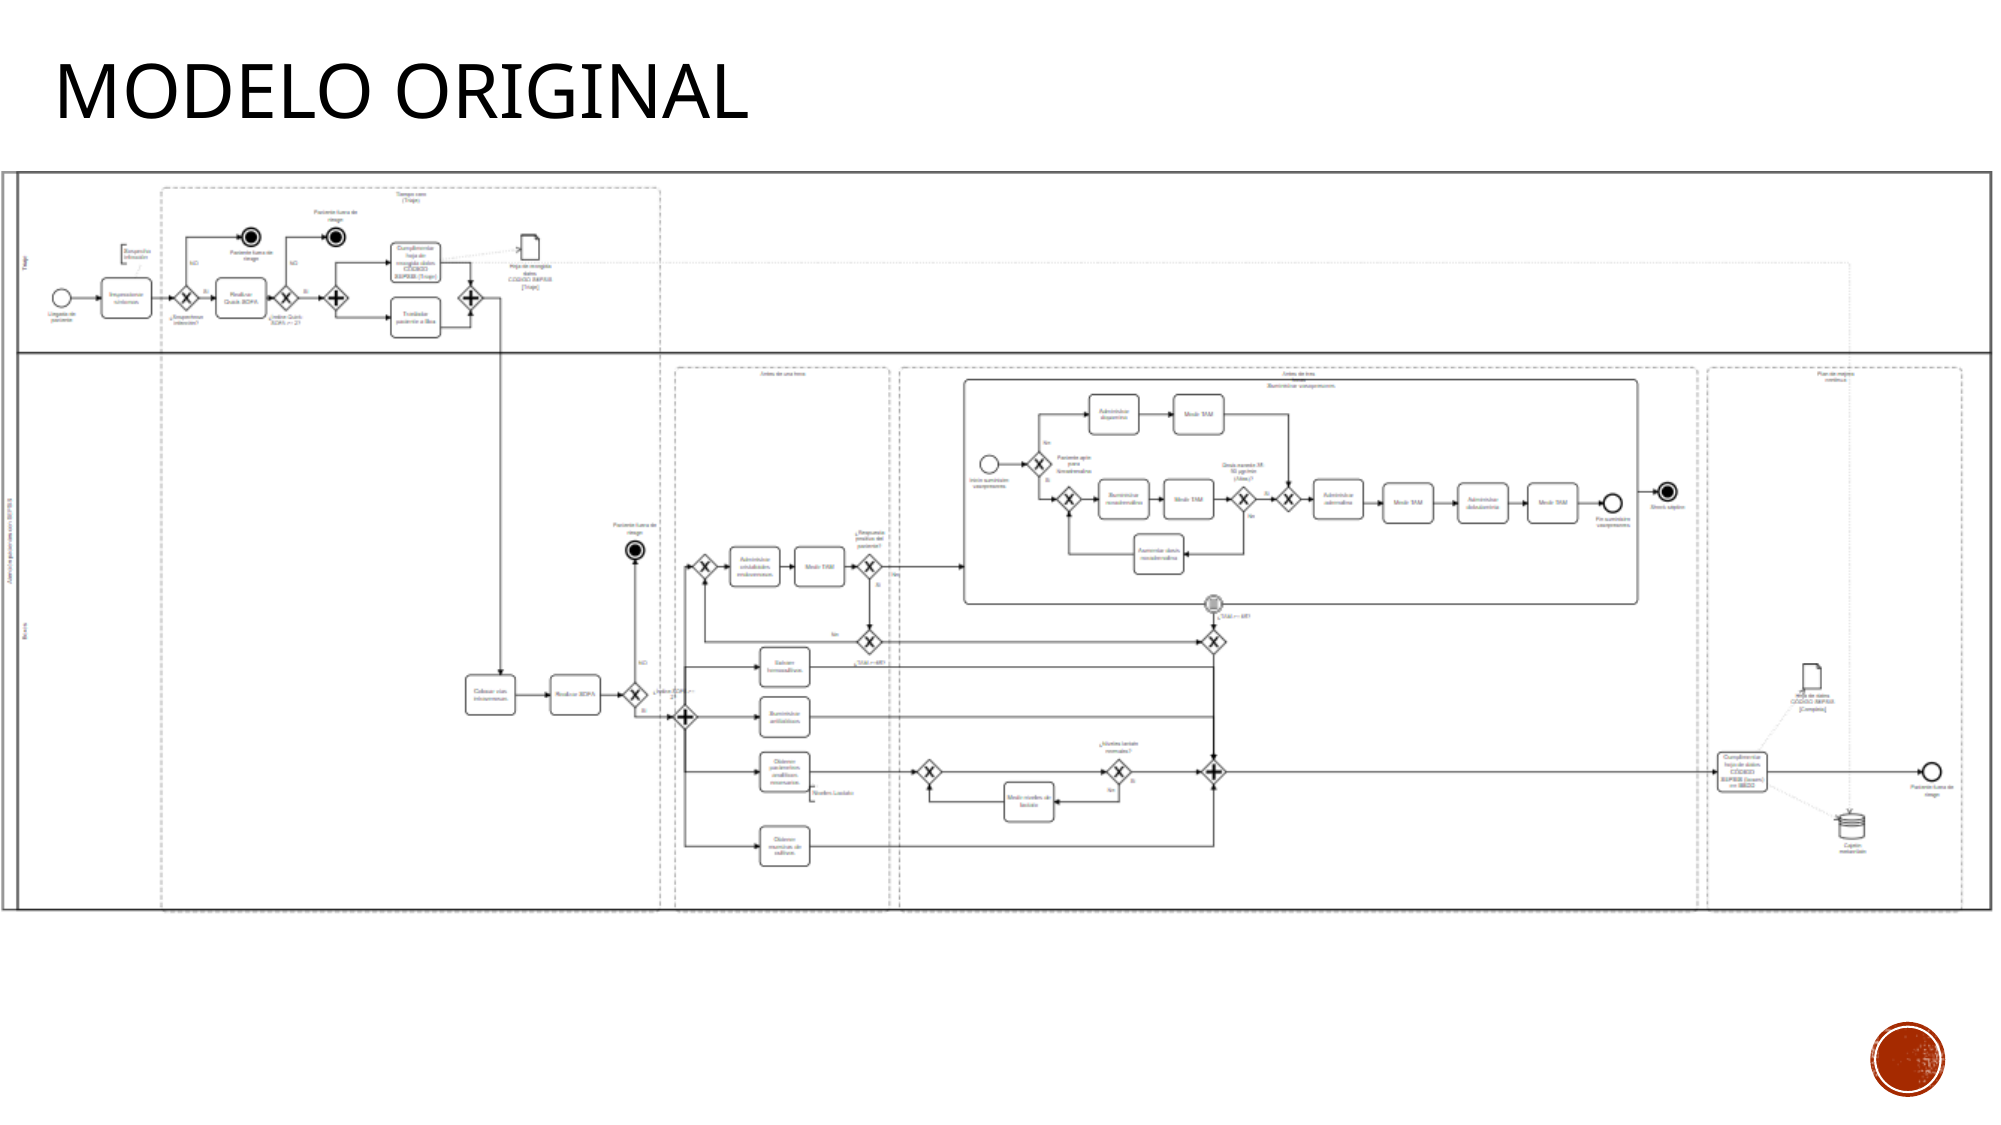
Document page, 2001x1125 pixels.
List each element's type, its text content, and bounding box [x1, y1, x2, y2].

title Modelo original [38, 35, 788, 153]
picture [0, 171, 1999, 914]
